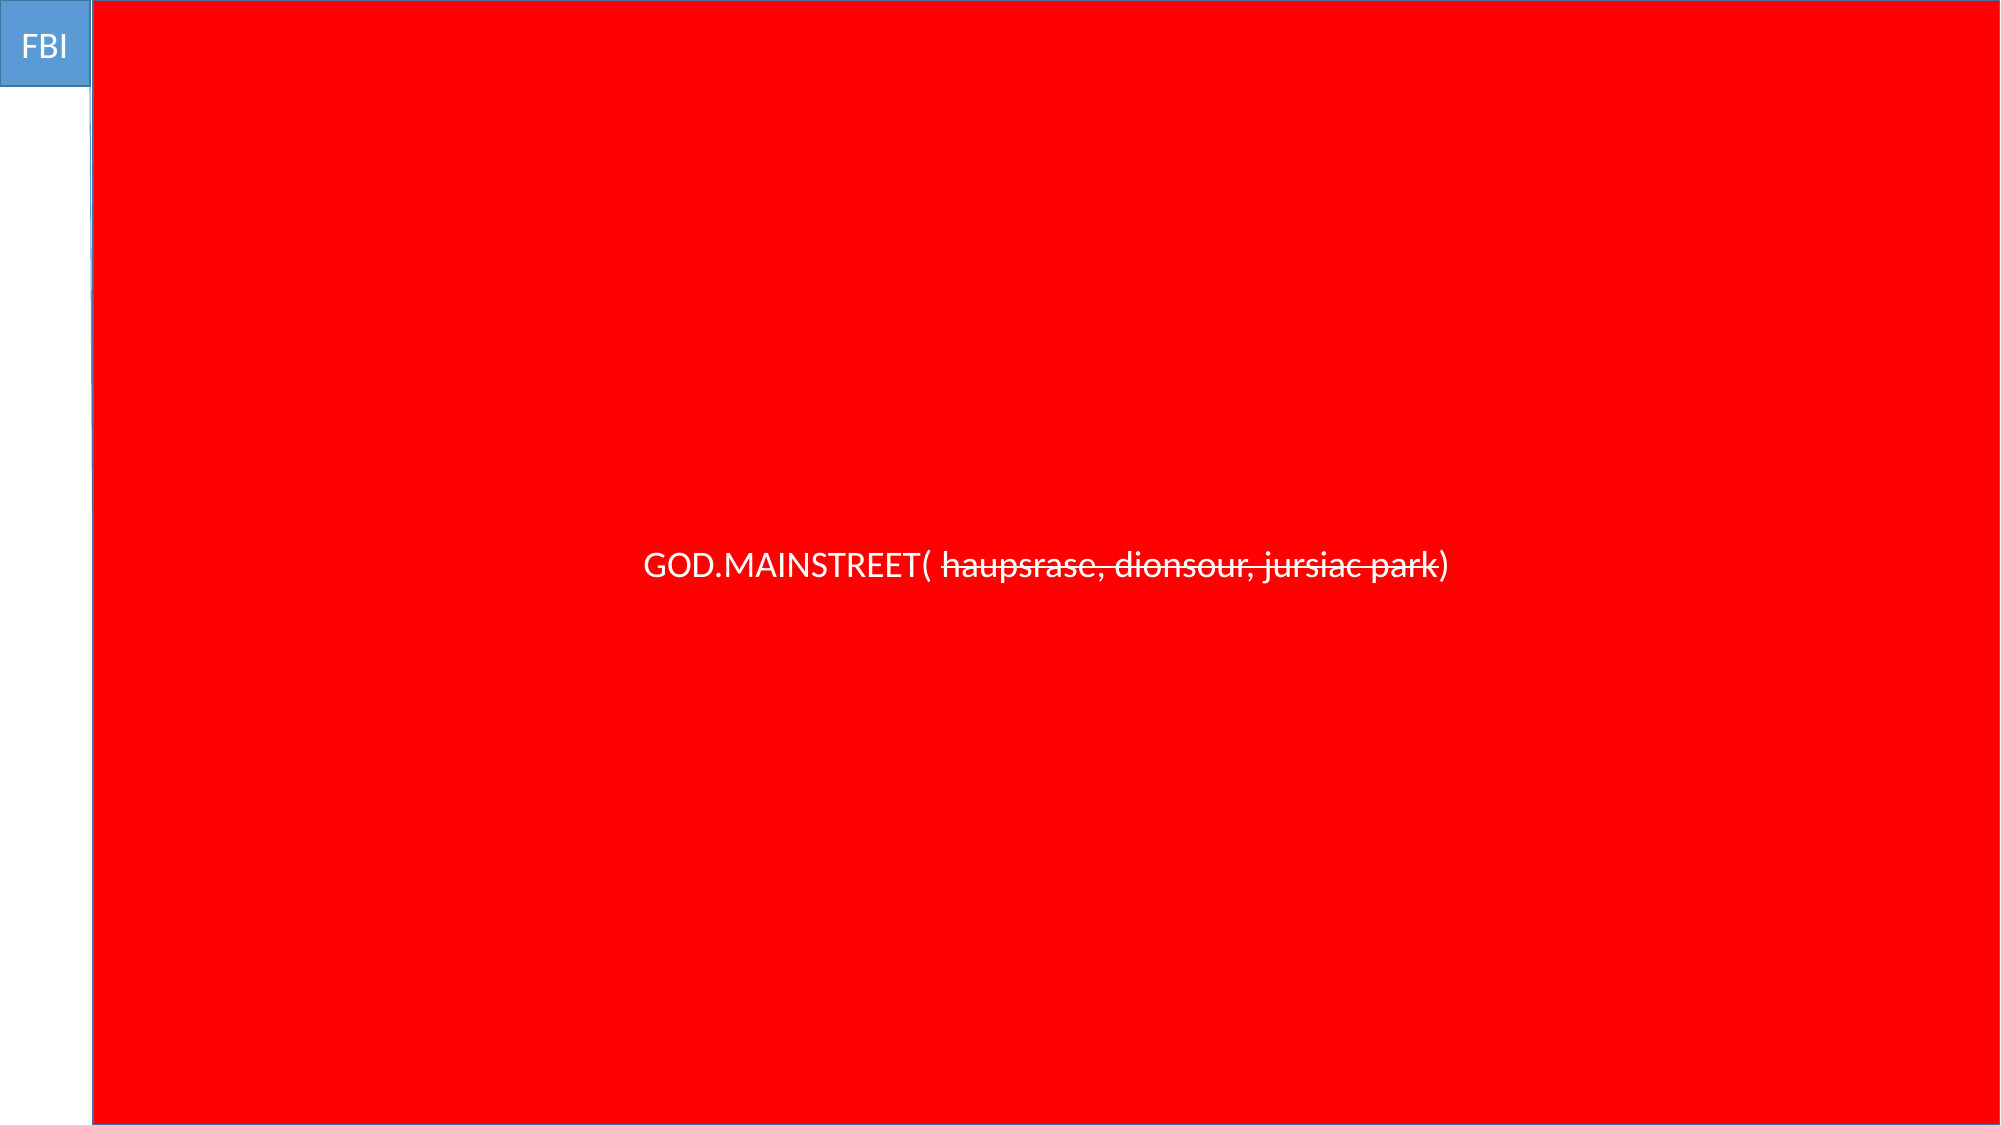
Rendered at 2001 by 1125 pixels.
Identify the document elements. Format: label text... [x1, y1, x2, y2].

text_box GOD.MAINSTREET( haupsrase, dionsour, jursiac park) [92, 0, 2000, 1125]
text_box FBI [0, 0, 91, 87]
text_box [89, 86, 97, 1125]
